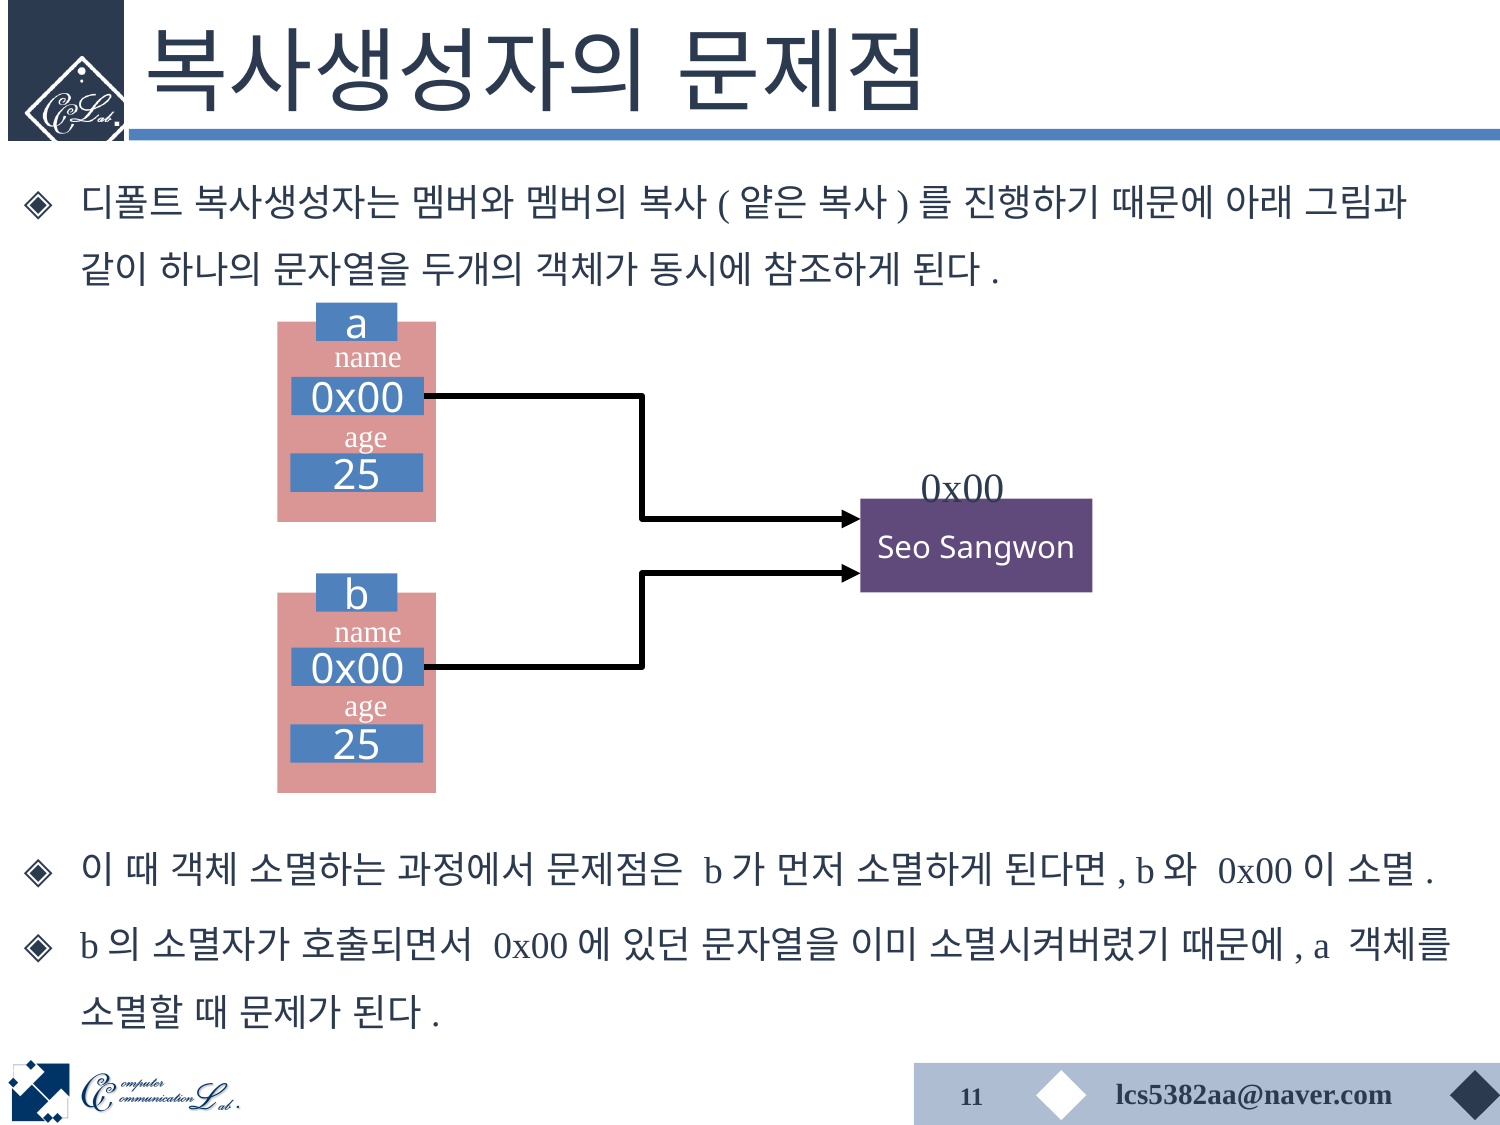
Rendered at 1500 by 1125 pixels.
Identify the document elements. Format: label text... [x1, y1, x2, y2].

text_box 디폴트 복사생성자는 멤버와 멤버의 복사(얕은 복사)를 진행하기 때문에 아래 그림과 같이 하나의 문자열을 두개의 객체가 동시에 참조하게 된다. 이 때 객체 소멸하는 과정에서 문제점은 b가 먼저 소멸하게 된다면, b와 0x00이 소멸. b의 소멸자가 호출되면서 0x00에 있던 문자열을 이미 소멸시켜버렸기 때문에, a 객체를 소멸할 때 문제가 된다. [8, 148, 1493, 1059]
picture [7, 1058, 243, 1125]
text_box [277, 302, 1093, 794]
title 복사생성자의 문제점 [129, 10, 1474, 126]
picture [8, 0, 124, 141]
